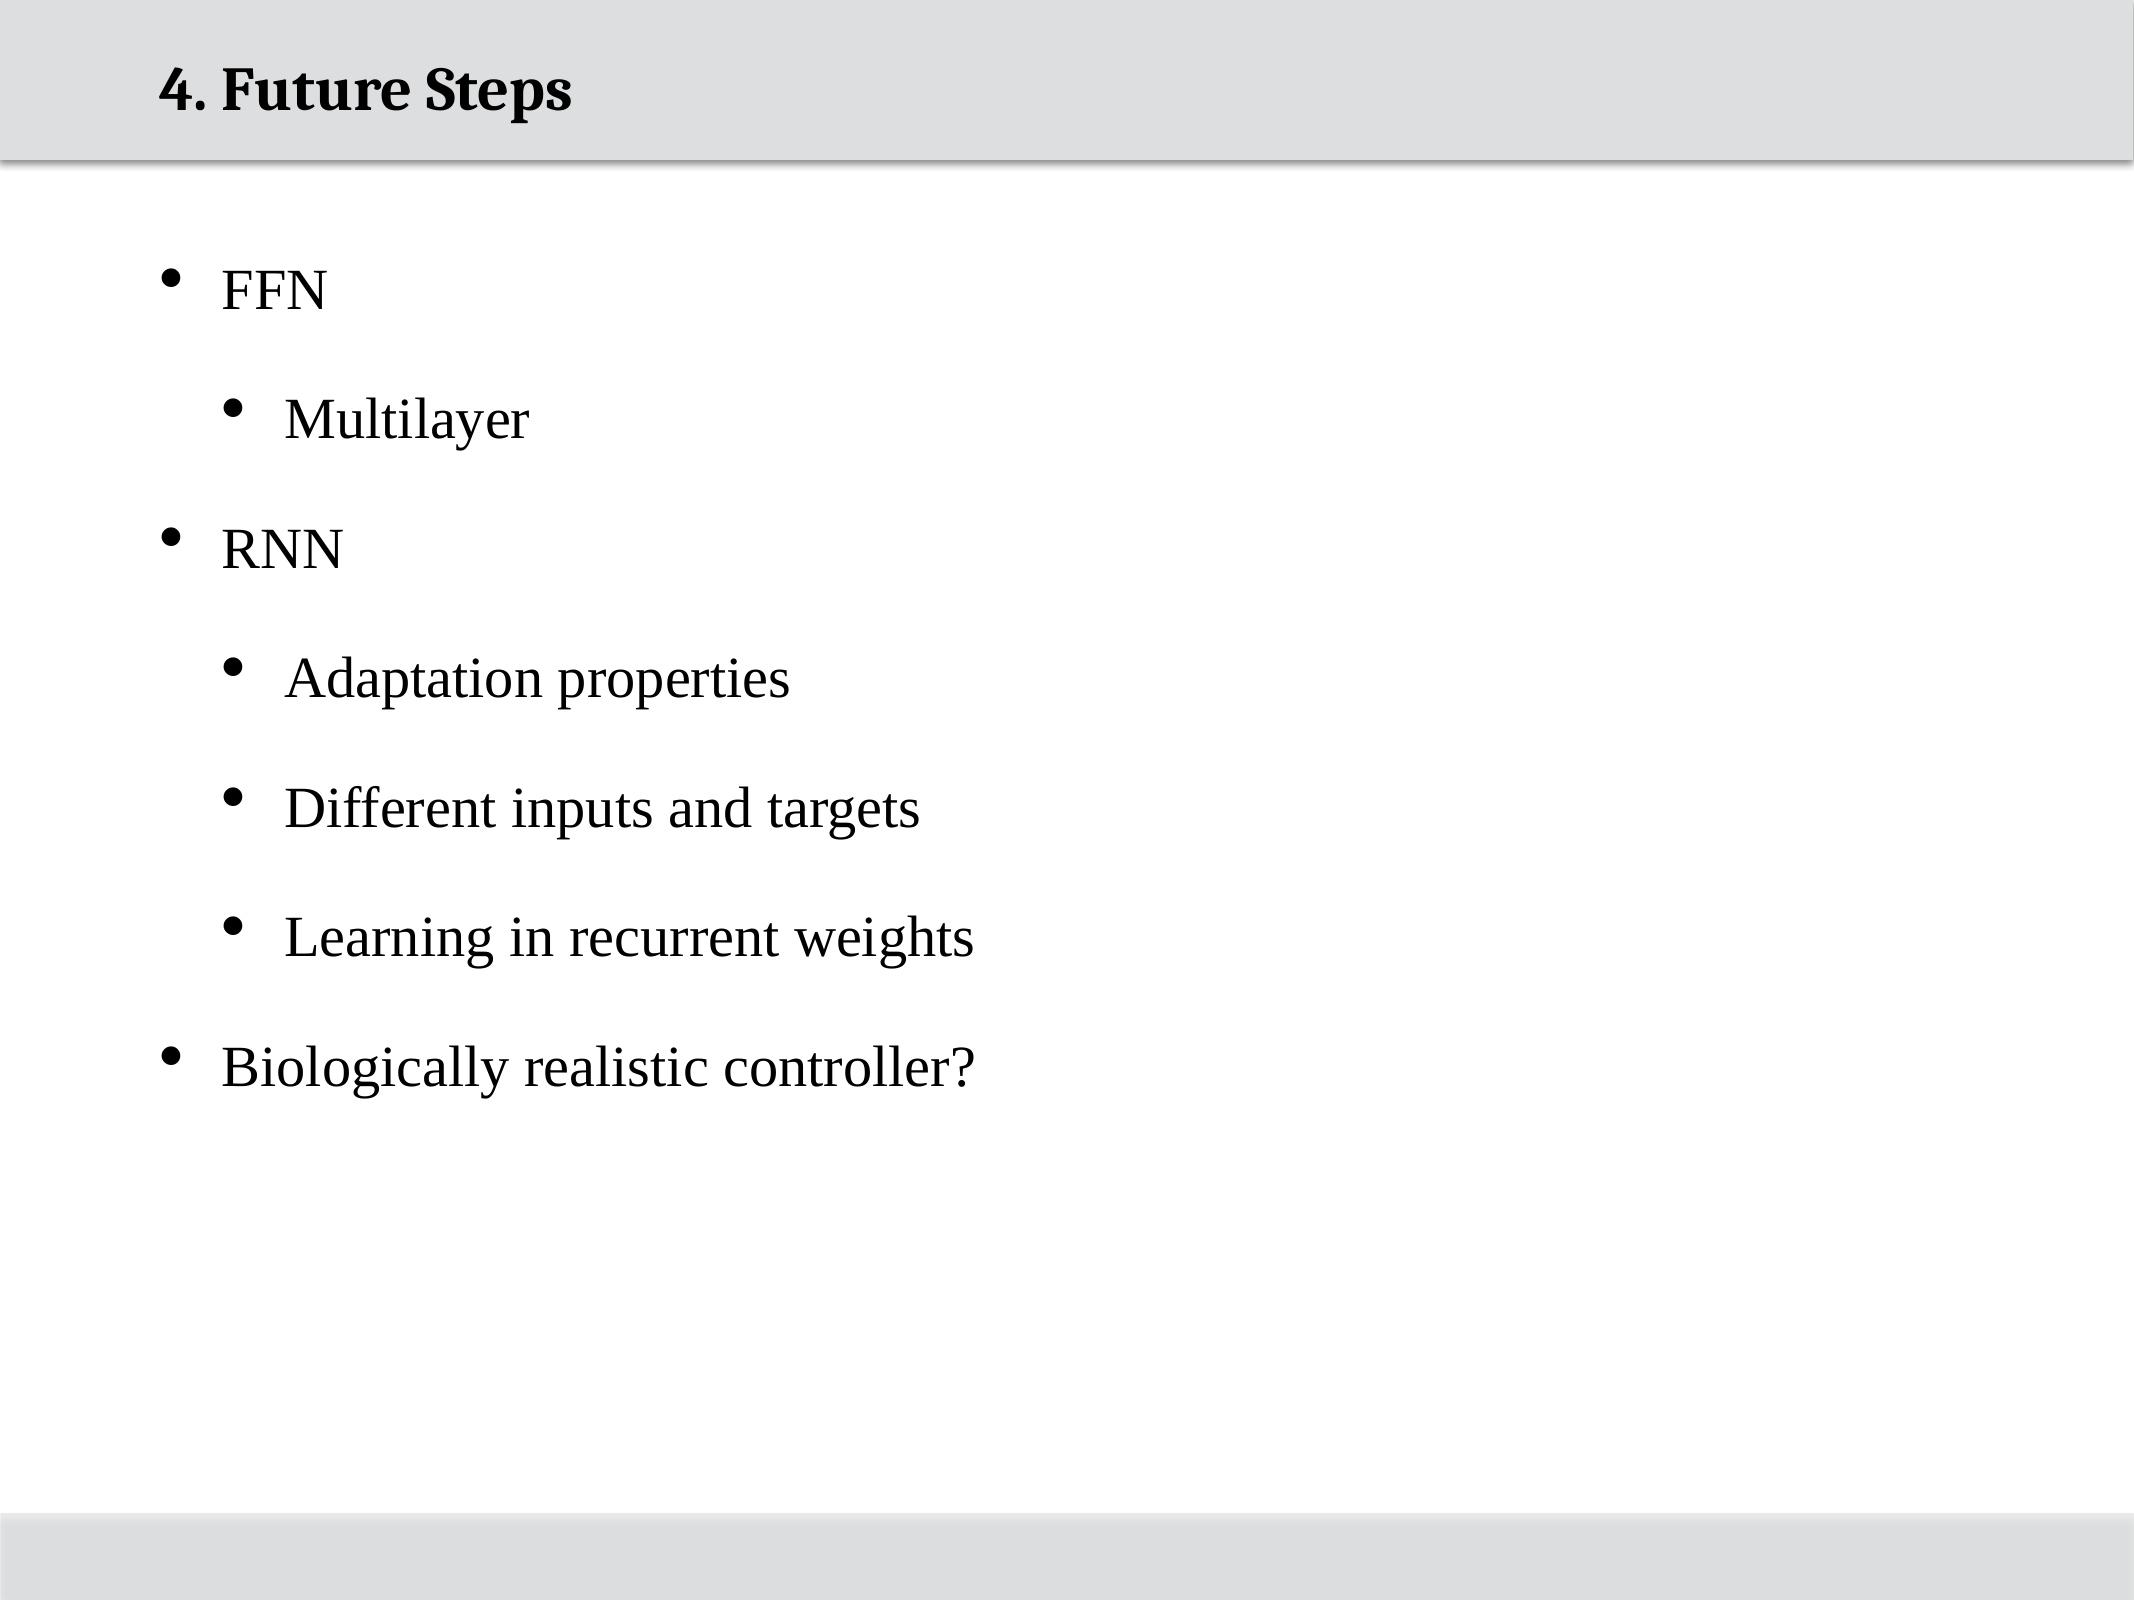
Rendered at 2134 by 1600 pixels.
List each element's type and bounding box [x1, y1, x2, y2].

text_box [0, 0, 2134, 1600]
